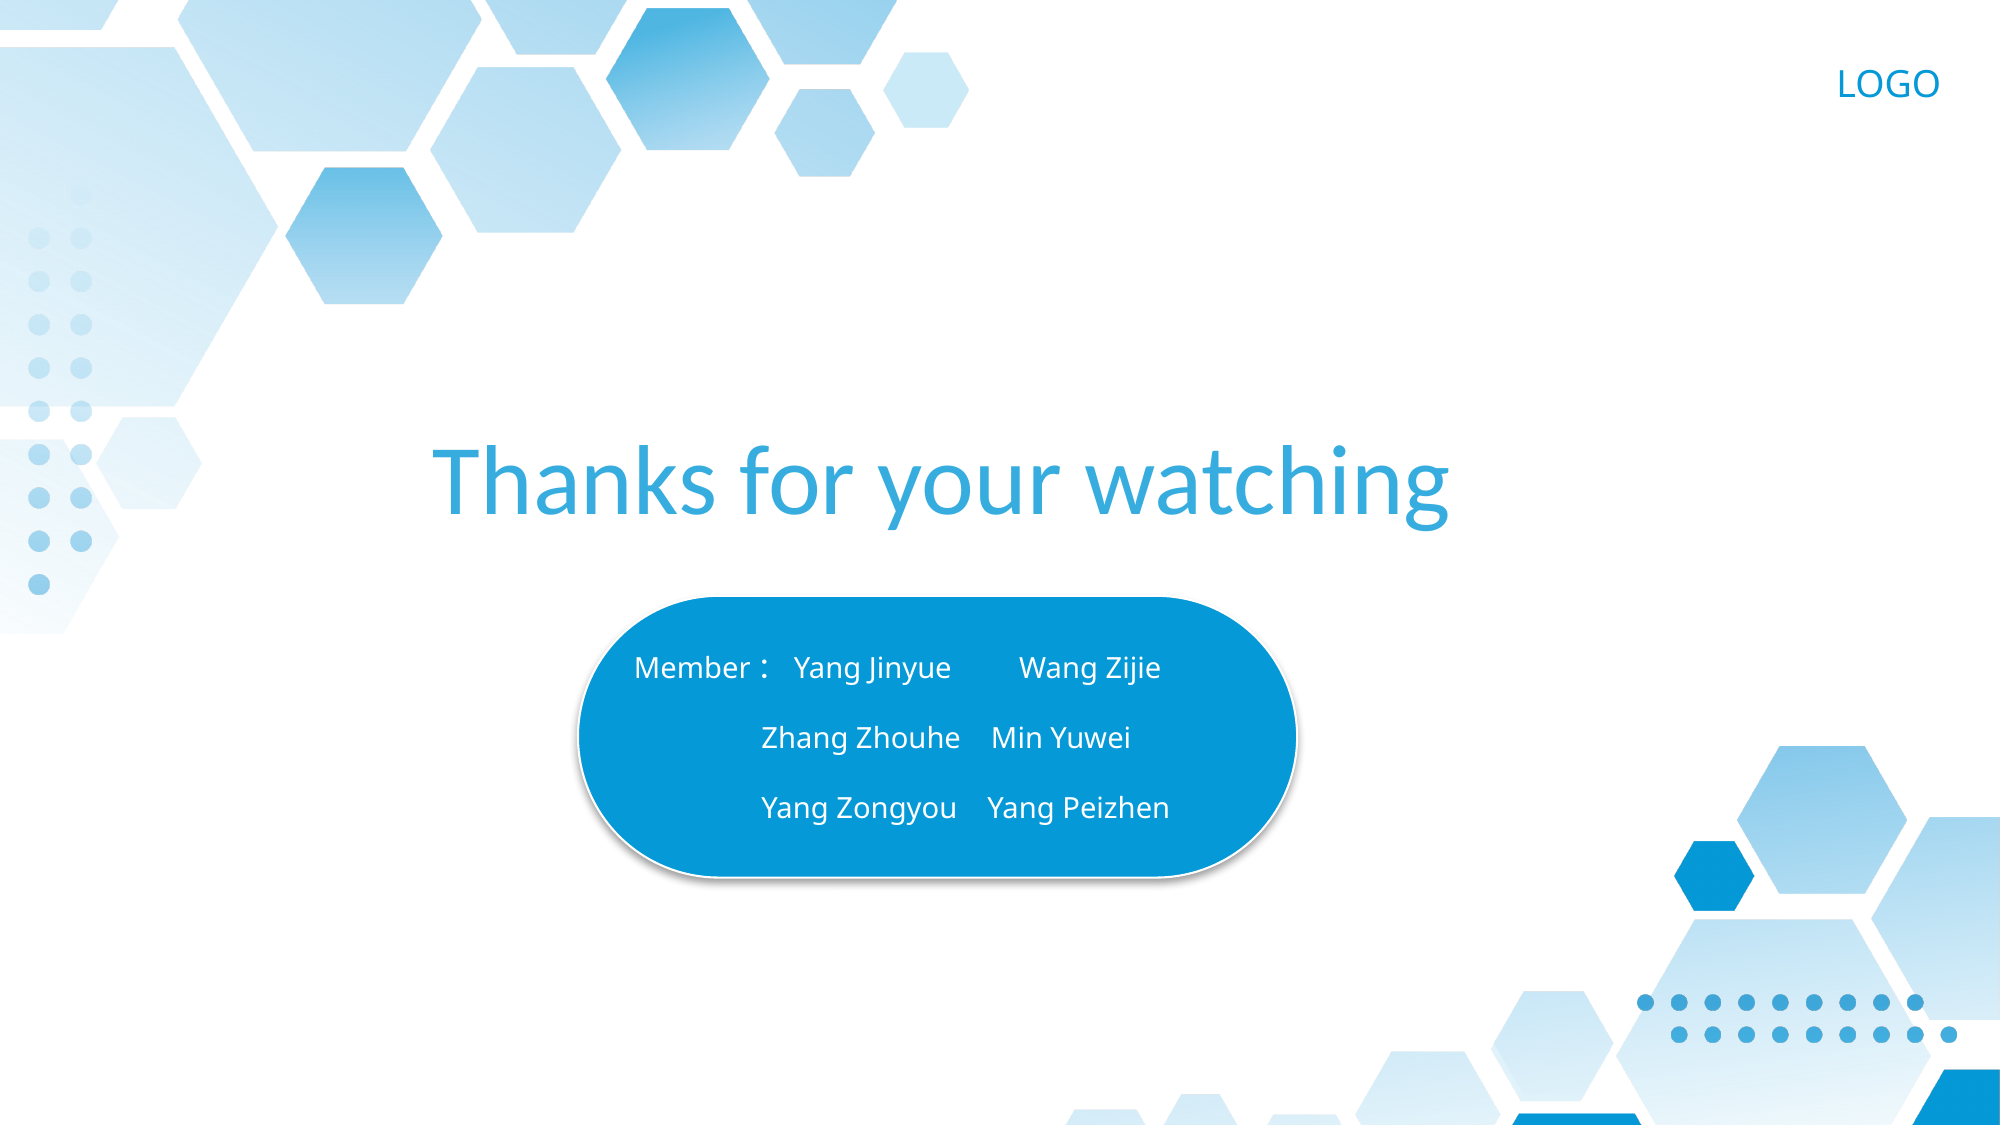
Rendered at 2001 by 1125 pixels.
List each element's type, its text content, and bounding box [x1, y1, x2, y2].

picture [1065, 746, 2000, 1125]
picture [0, 0, 982, 634]
text_box Member：Yang Jinyue Wang Zijie Zhang Zhouhe Min Yuwei Yang Zongyou Yang Peizhen [576, 594, 1299, 879]
text_box LOGO [1821, 52, 1957, 113]
text_box Thanks for your watching [417, 407, 1518, 745]
